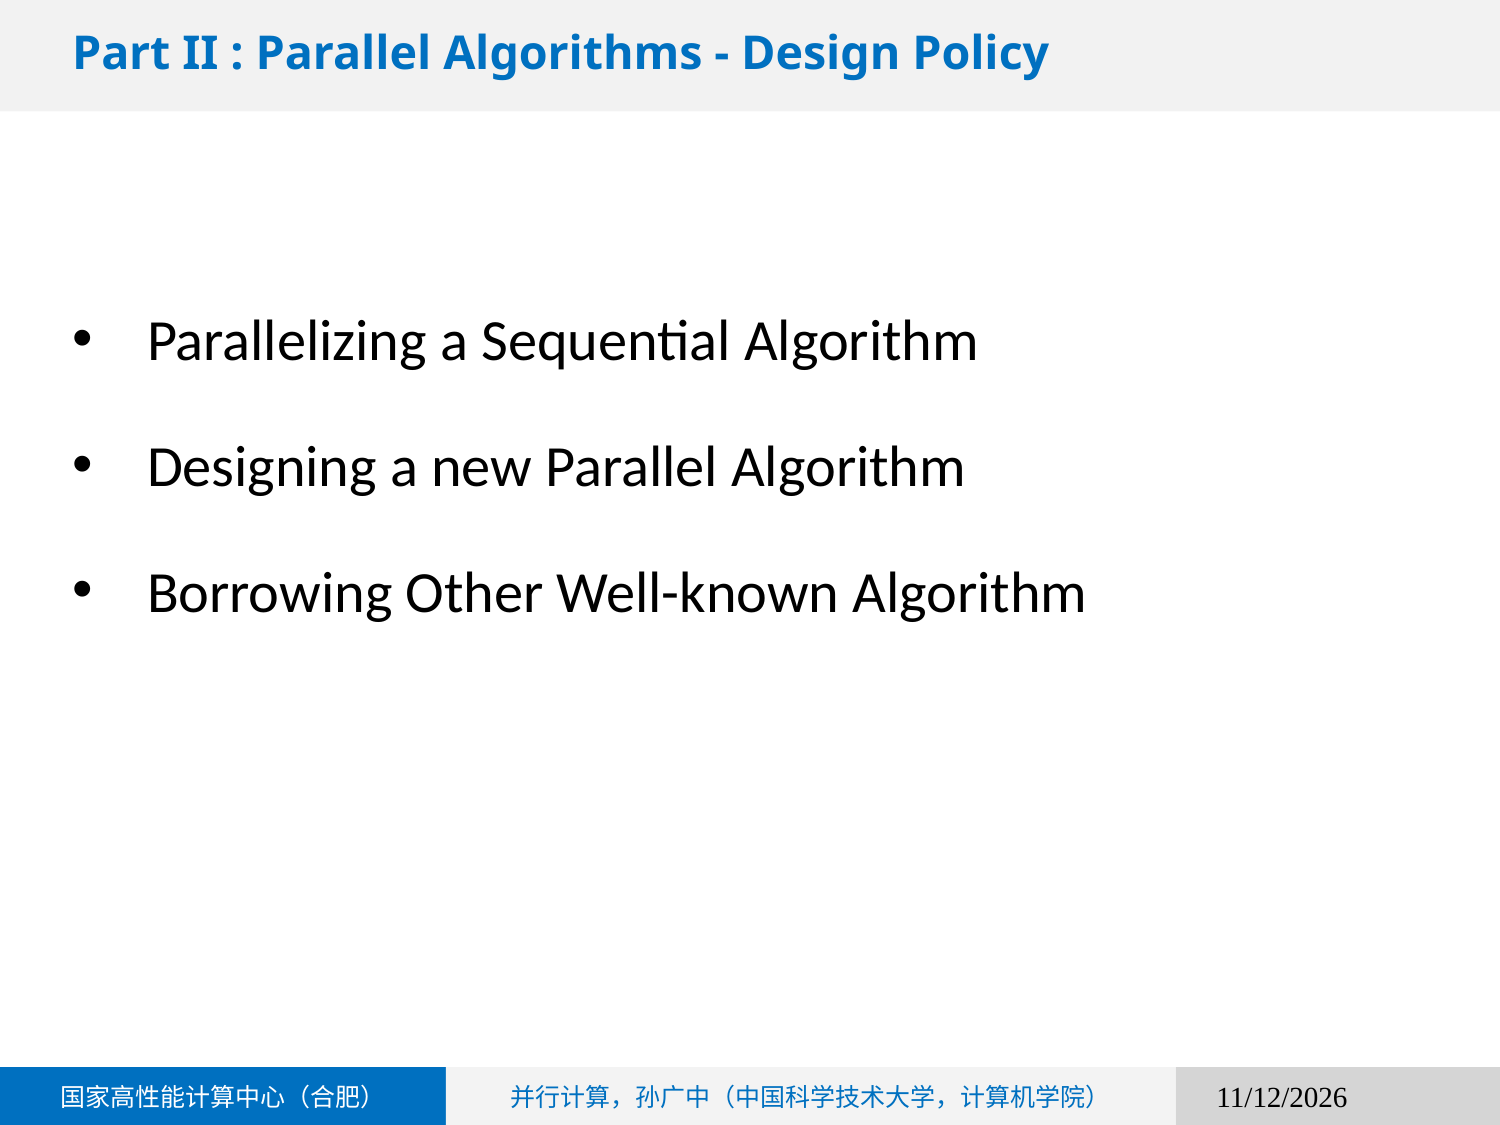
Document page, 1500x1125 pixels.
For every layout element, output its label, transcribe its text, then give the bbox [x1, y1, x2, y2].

text_box Part II : Parallel Algorithms - Design Policy [57, 0, 1083, 110]
slide_number [1201, 1067, 1373, 1125]
text_box Parallelizing a Sequential Algorithm Designing a new Parallel Algorithm Borrowing Other Well-known Algorithm [57, 179, 1345, 930]
